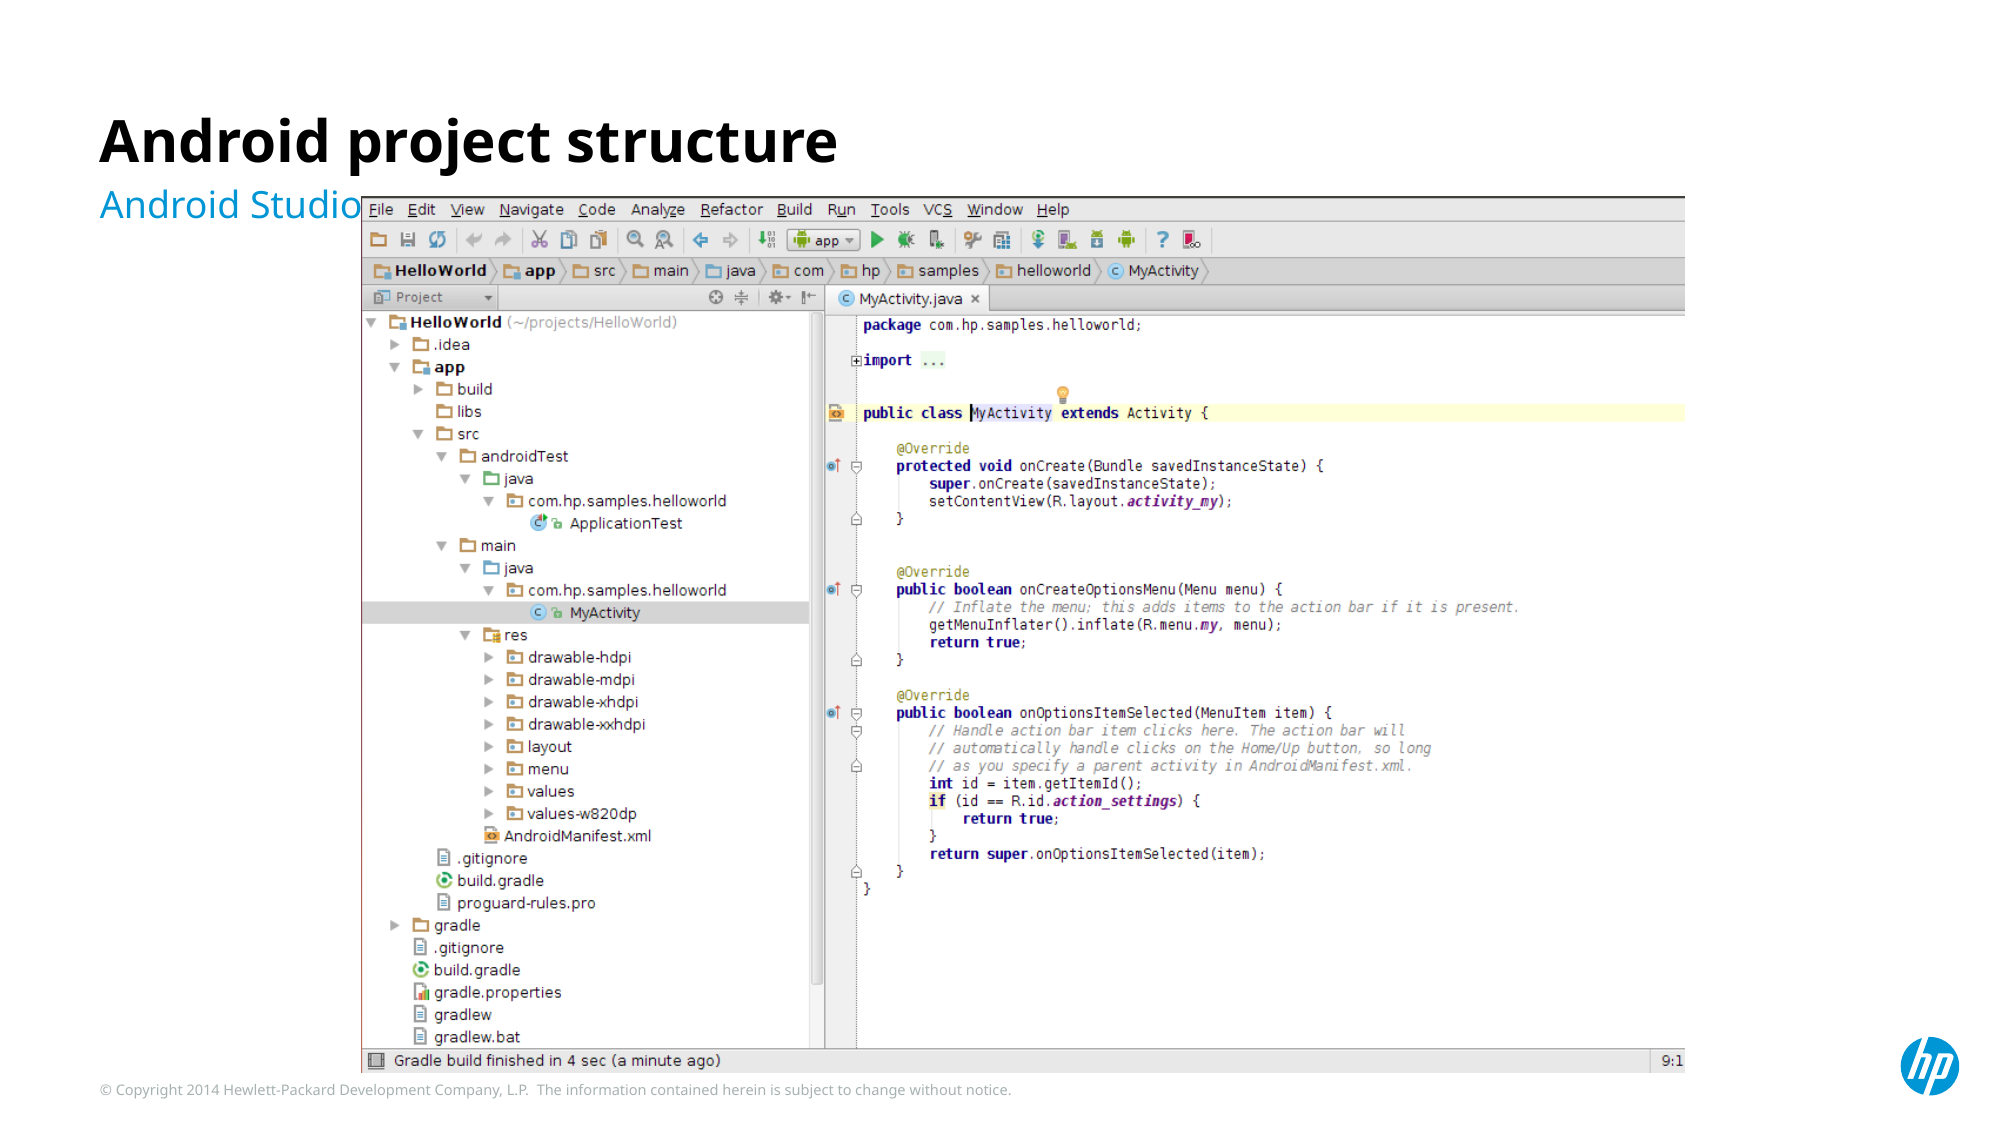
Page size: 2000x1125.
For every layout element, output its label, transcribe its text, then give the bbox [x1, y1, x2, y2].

title Android project structure [99, 50, 1900, 175]
list Android Studio [99, 186, 1900, 231]
picture [361, 196, 1685, 1073]
